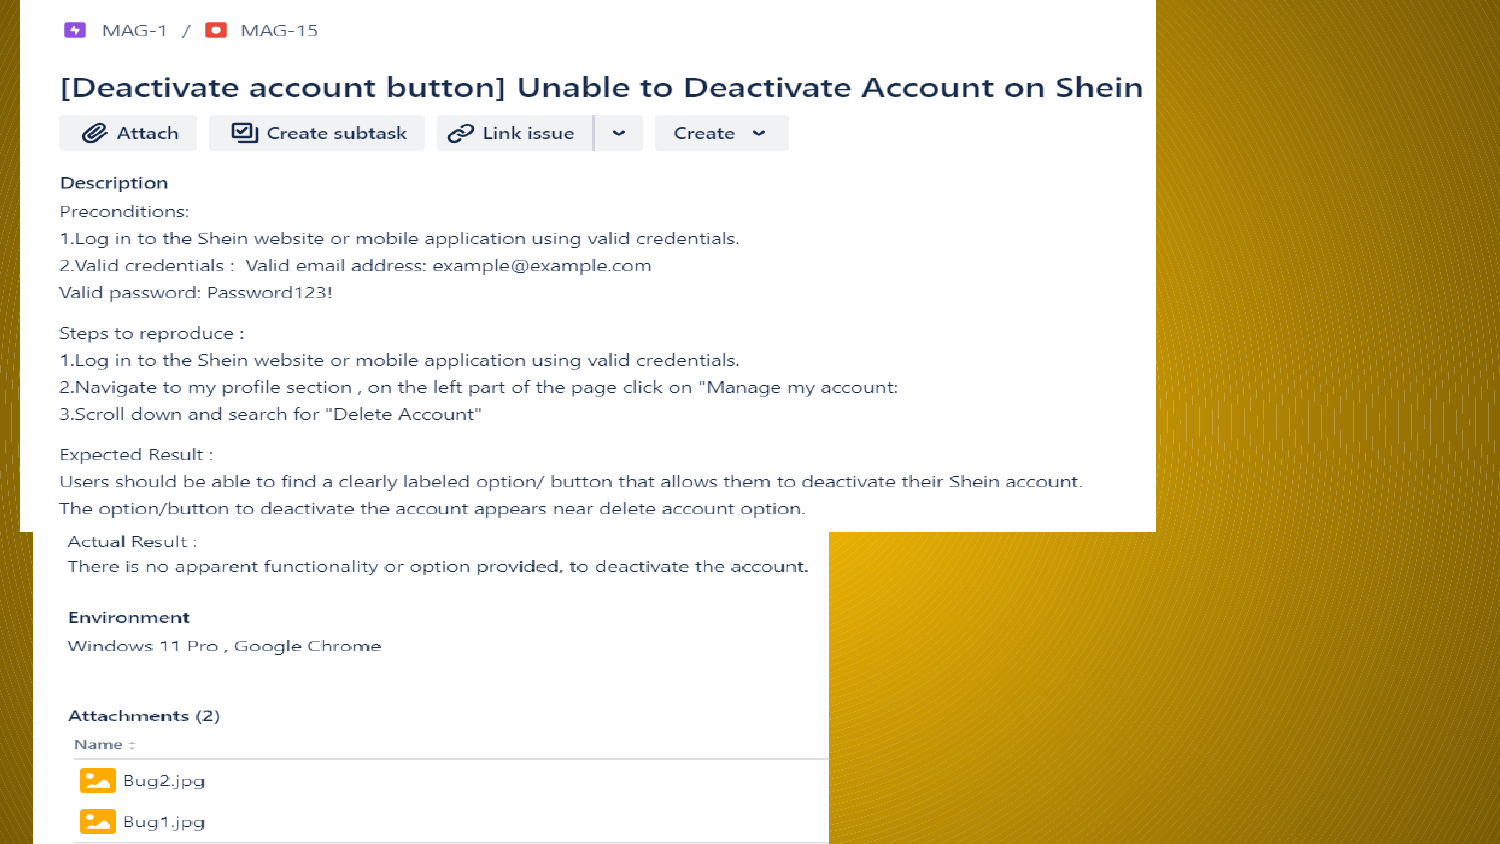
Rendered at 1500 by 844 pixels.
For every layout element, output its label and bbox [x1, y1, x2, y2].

picture [20, 0, 1157, 844]
